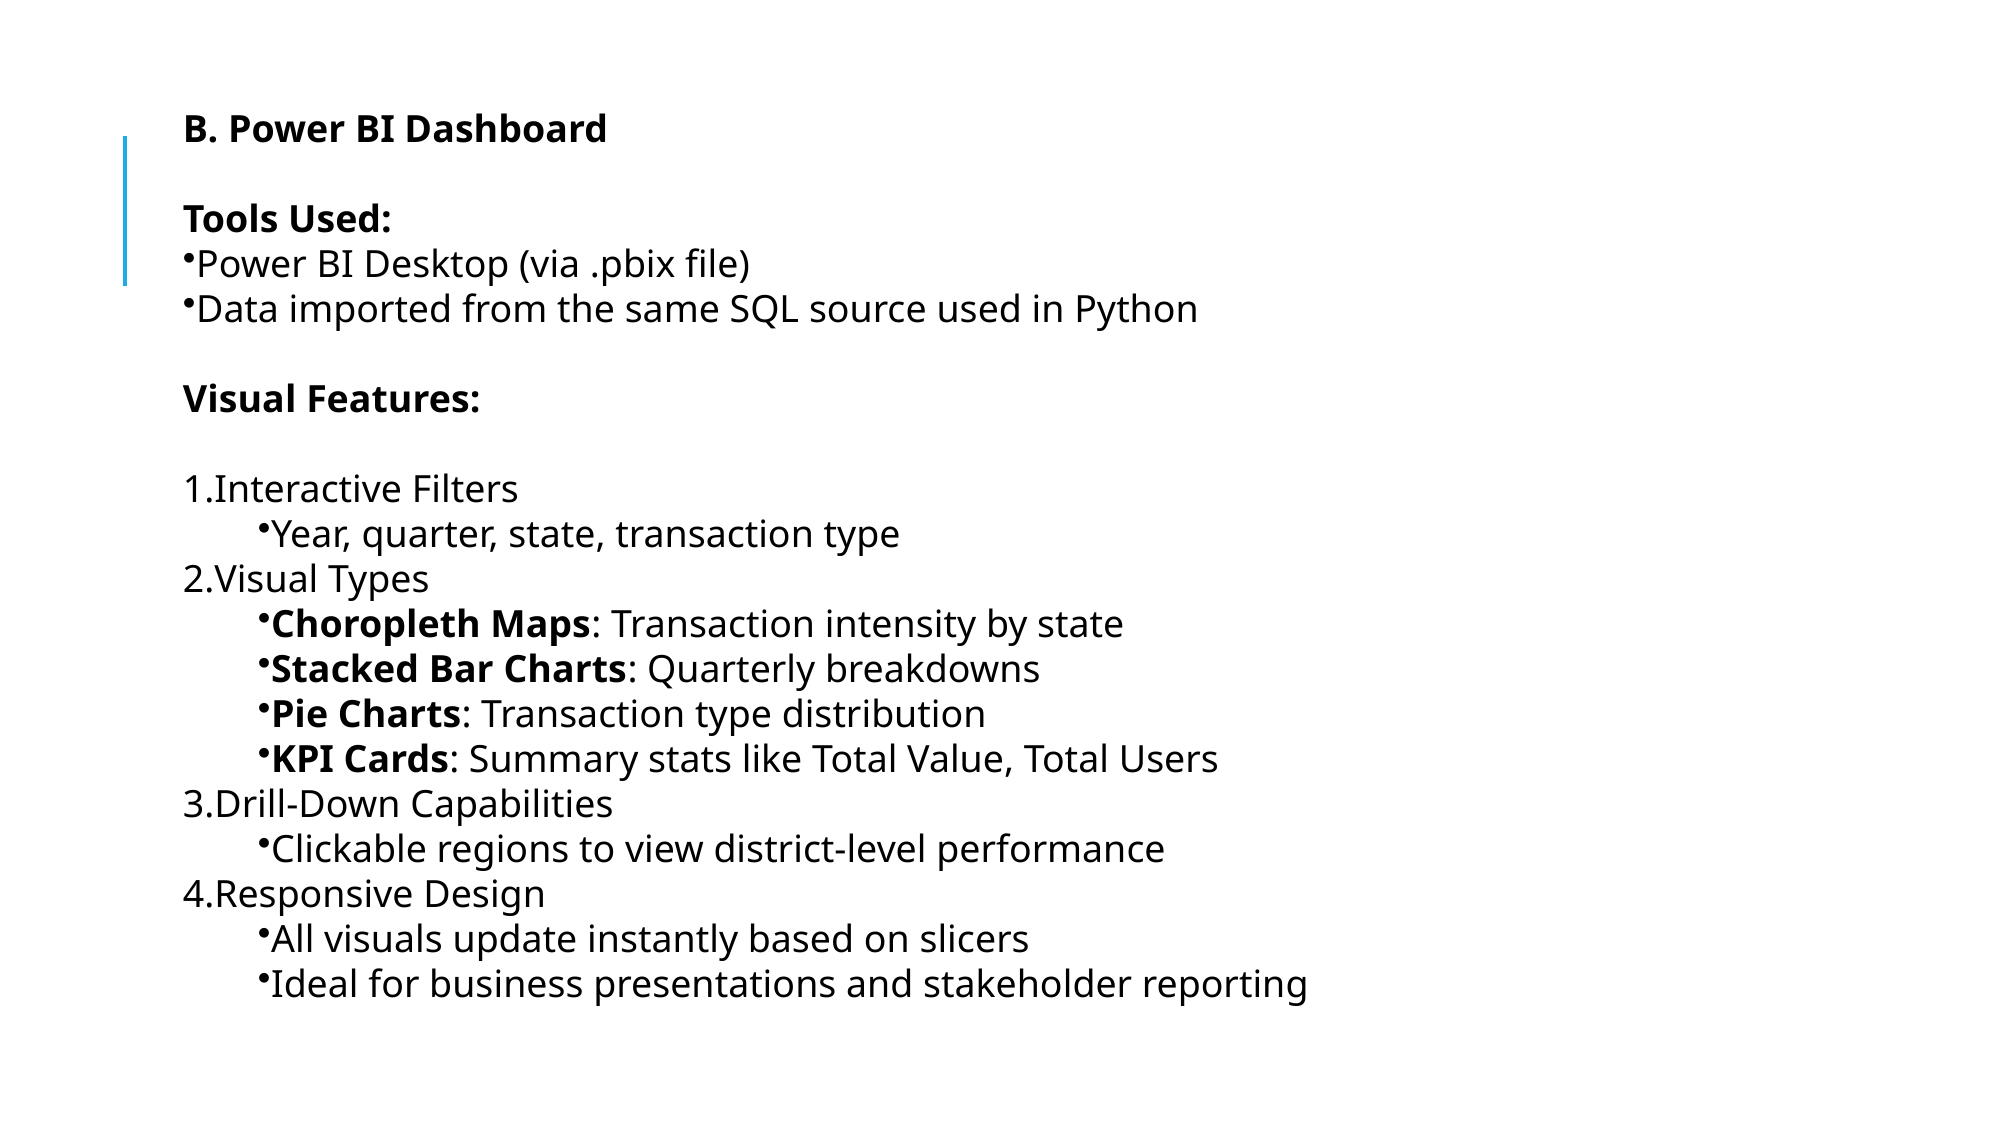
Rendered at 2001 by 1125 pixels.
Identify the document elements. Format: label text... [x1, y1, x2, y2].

list B. Power BI Dashboard Tools Used: Power BI Desktop (via .pbix file) Data imported from the same SQL source used in Python Visual Features: Interactive Filters Year, quarter, state, transaction type Visual Types Choropleth Maps: Transaction intensity by state Stacked Bar Charts: Quarterly breakdowns Pie Charts: Transaction type distribution KPI Cards: Summary stats like Total Value, Total Users Drill-Down Capabilities Clickable regions to view district-level performance Responsive Design All visuals update instantly based on slicers Ideal for business presentations and stakeholder reporting [167, 97, 1629, 1058]
